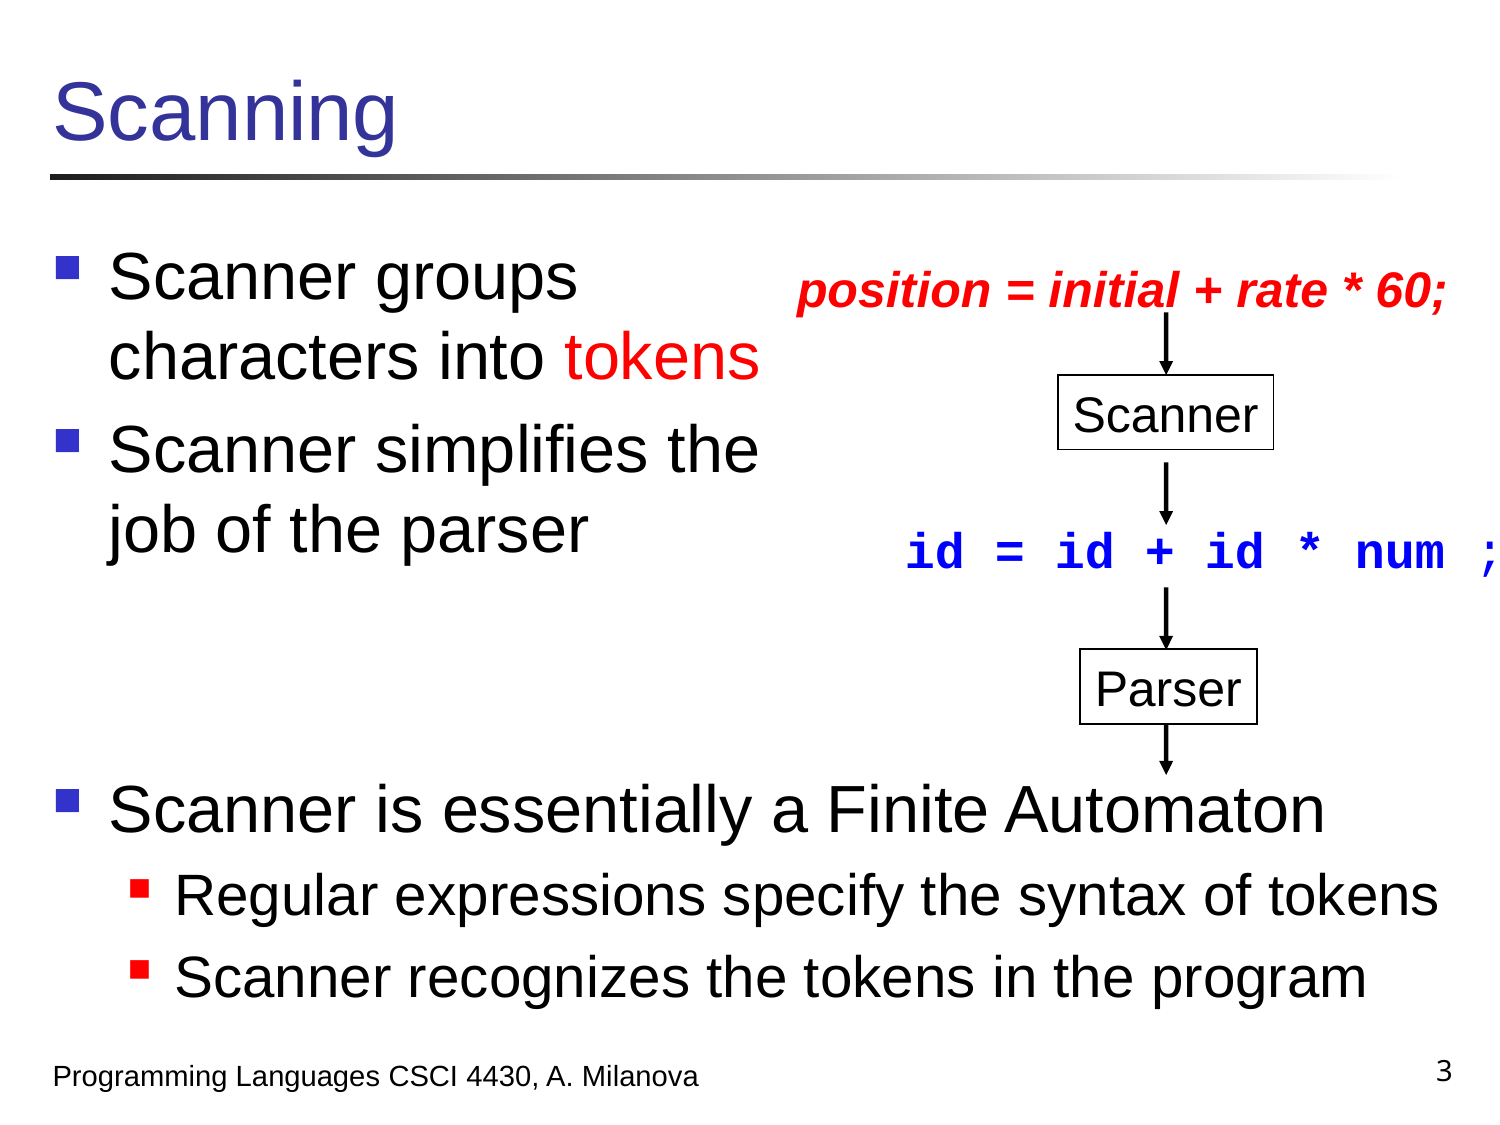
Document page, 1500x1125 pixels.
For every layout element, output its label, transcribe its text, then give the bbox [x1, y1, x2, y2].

slide_number 3 [1154, 1023, 1468, 1100]
text_box [1159, 587, 1173, 650]
text_box position = initial + rate * 60; [782, 249, 1464, 325]
list Scanner groups characters into tokens Scanner simplifies the job of the parser Scanner is essentially a Finite Automaton Regular expressions specify the syntax of tokens Scanner recognizes the tokens in the program [37, 224, 1469, 1013]
text_box Scanner [1057, 374, 1274, 450]
text_box [1159, 312, 1173, 376]
title Scanning [37, 0, 1466, 165]
text_box id = id + id * num ; [890, 511, 1500, 587]
text_box [1159, 724, 1173, 775]
footer Programming Languages CSCI 4430, A. Milanova [37, 1024, 813, 1101]
text_box Parser [1080, 649, 1257, 724]
